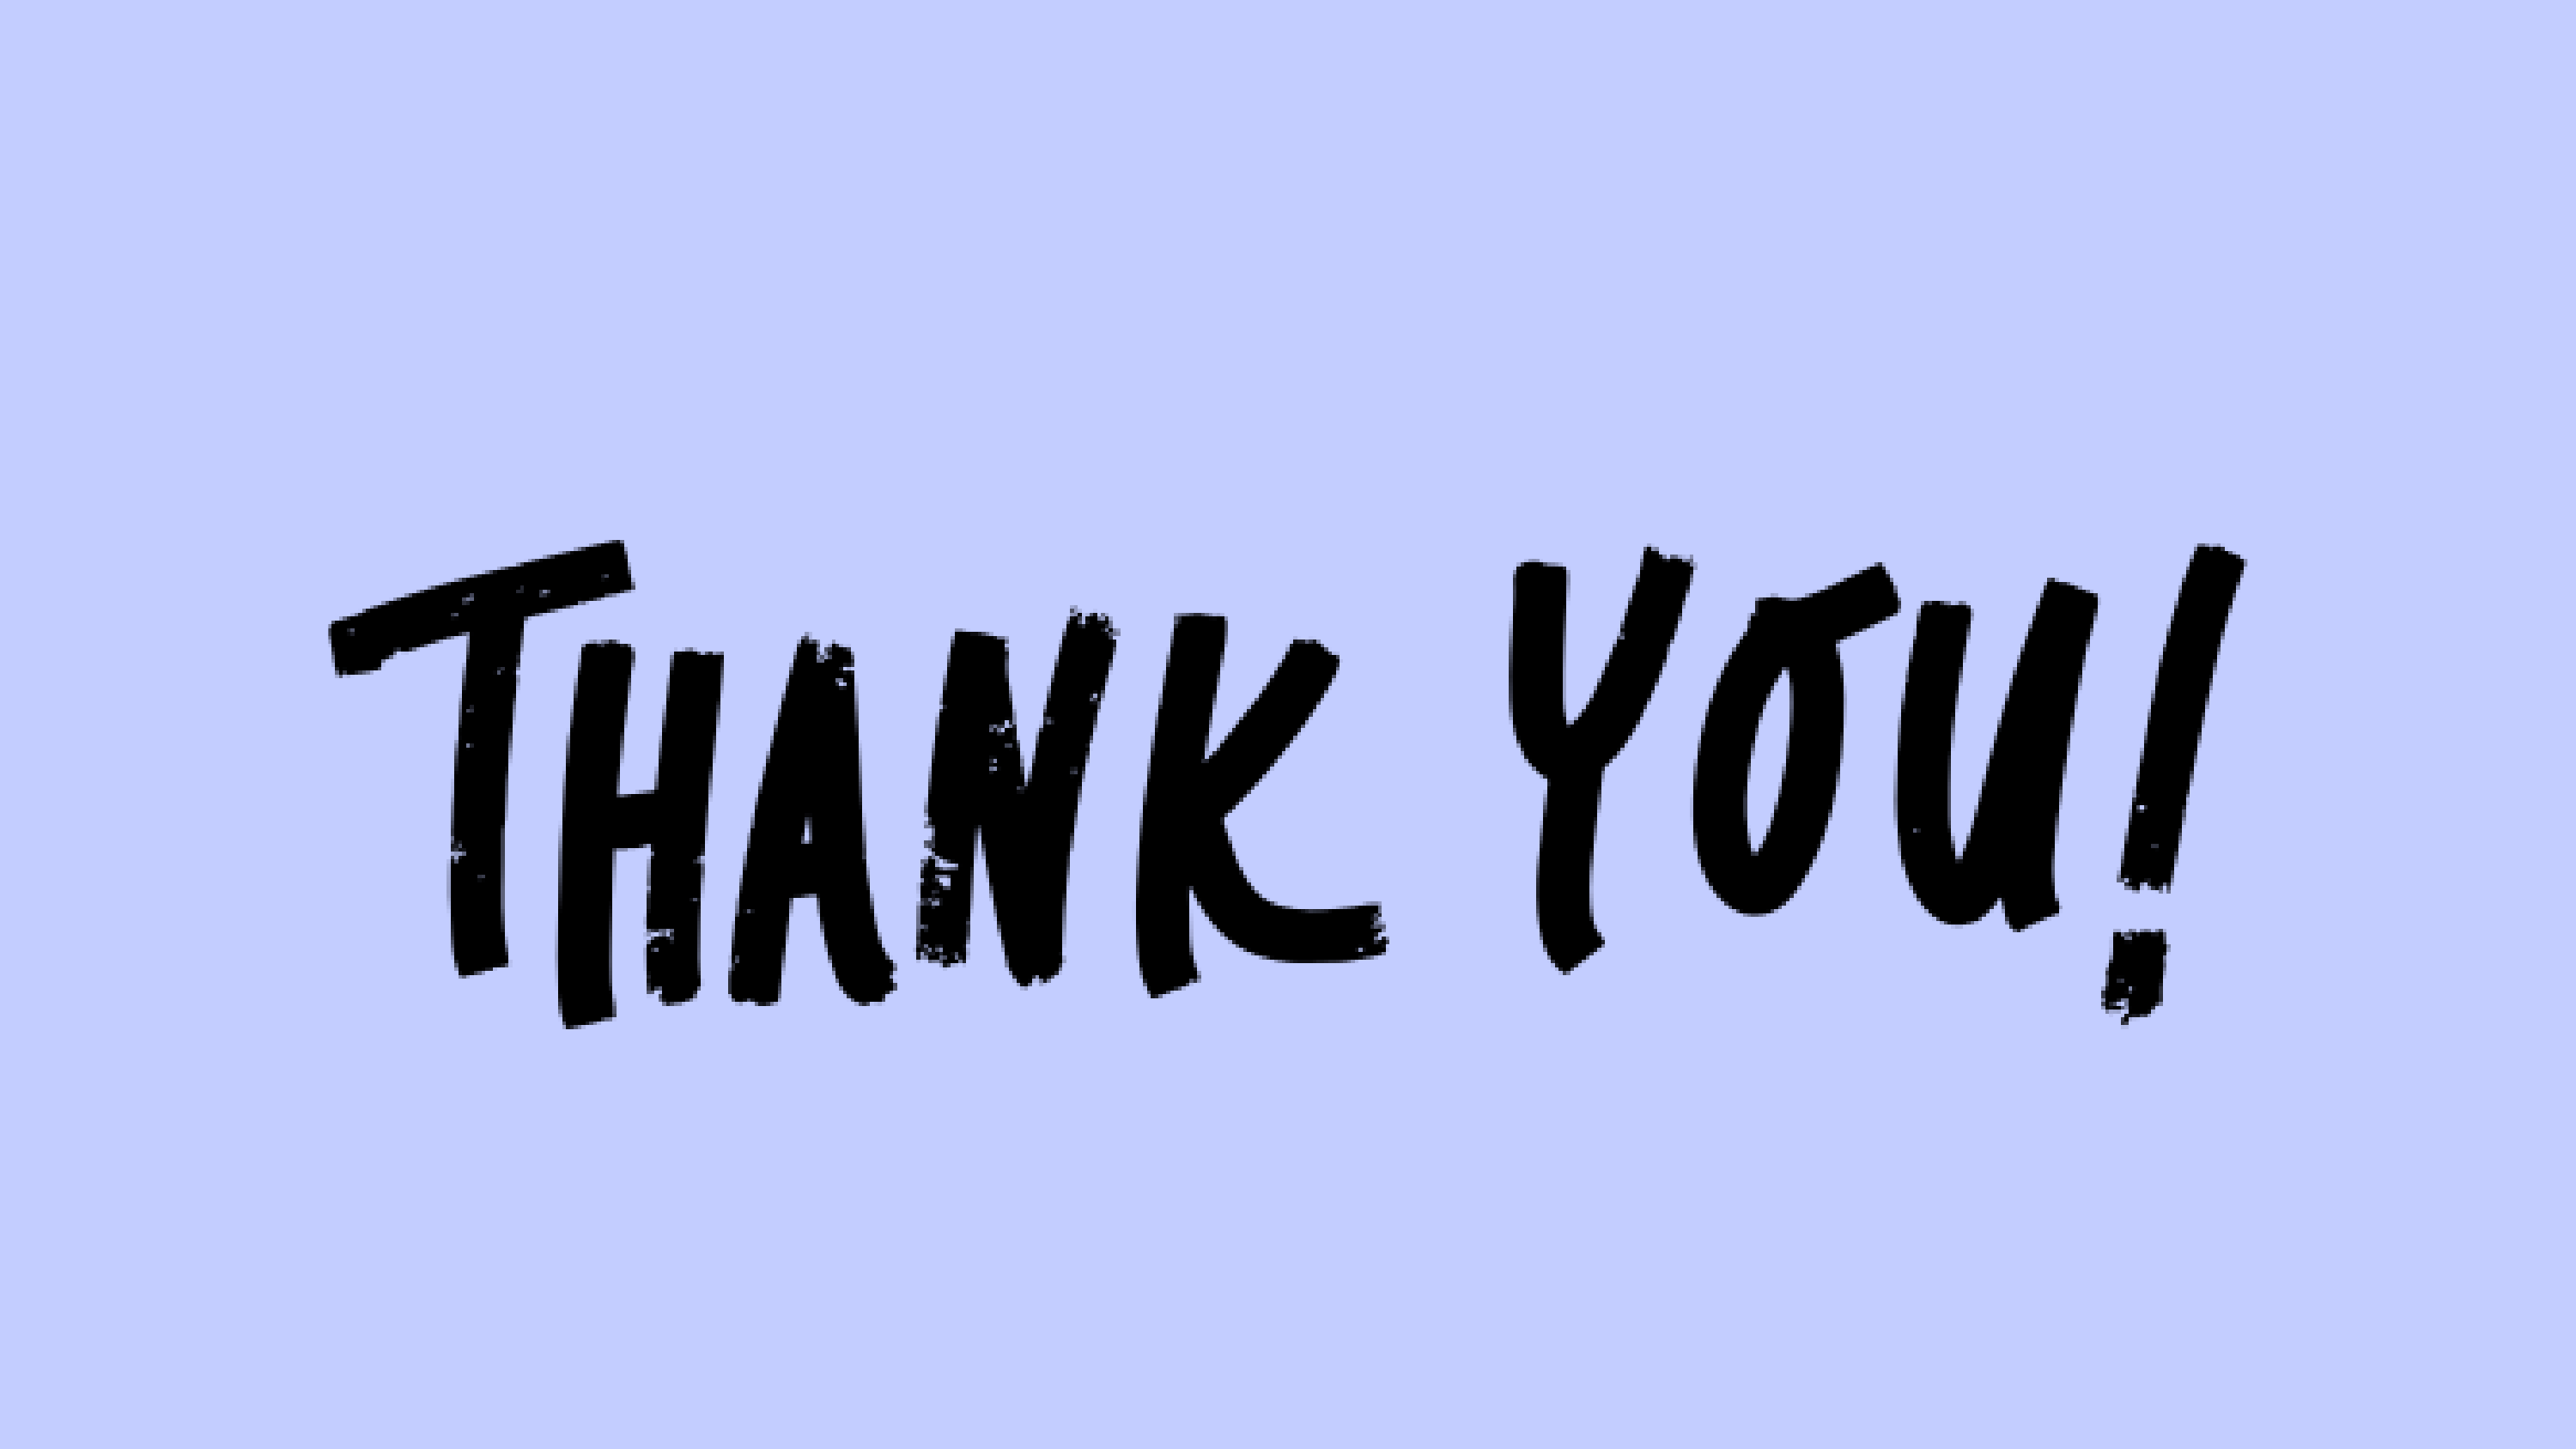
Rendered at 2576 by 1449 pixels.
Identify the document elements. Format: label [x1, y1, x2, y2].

text_box [328, 540, 2248, 1029]
